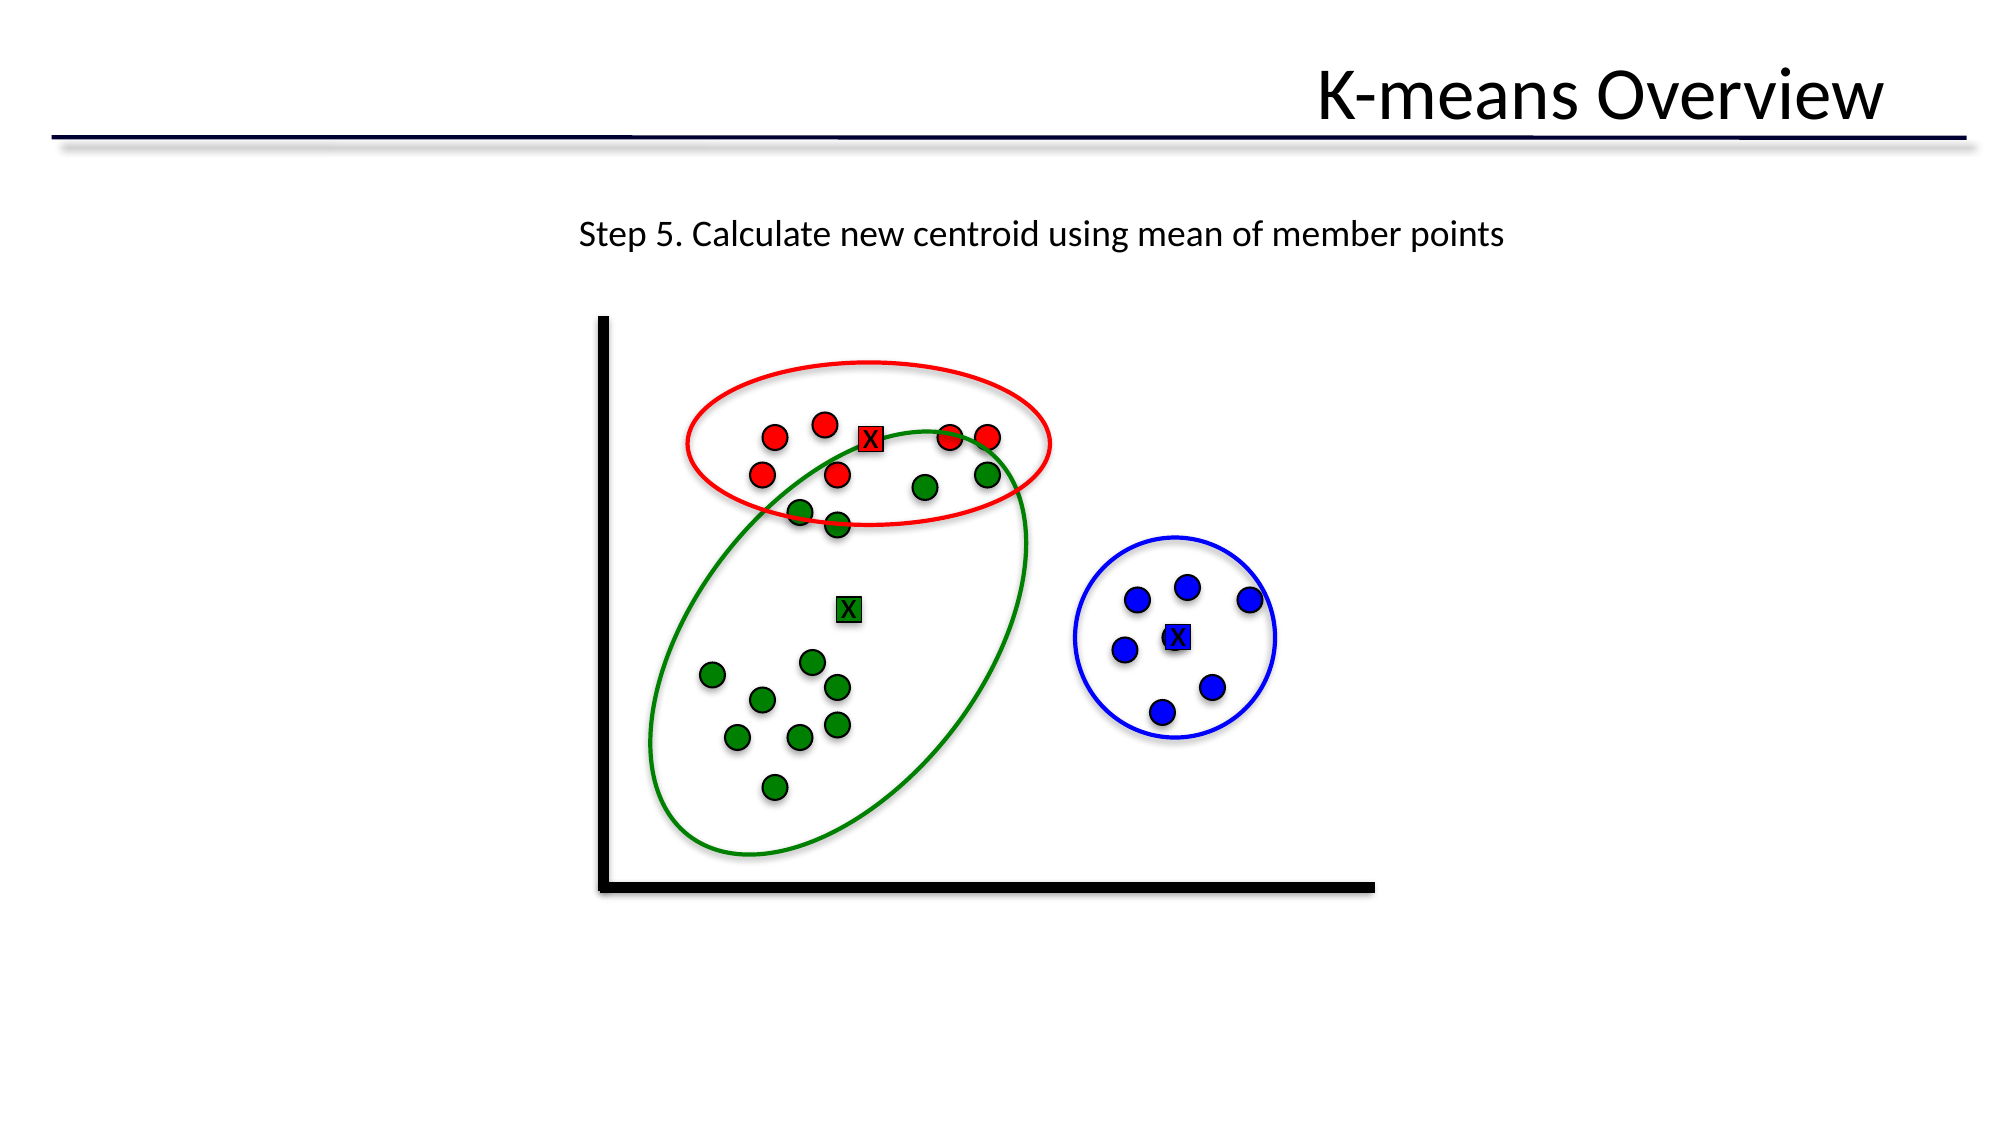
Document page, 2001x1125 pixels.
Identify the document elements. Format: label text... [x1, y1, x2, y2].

title K-means Overview [99, 37, 1900, 225]
text_box Step 5. Calculate new centroid using mean of member points [564, 201, 1530, 262]
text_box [599, 315, 1376, 892]
